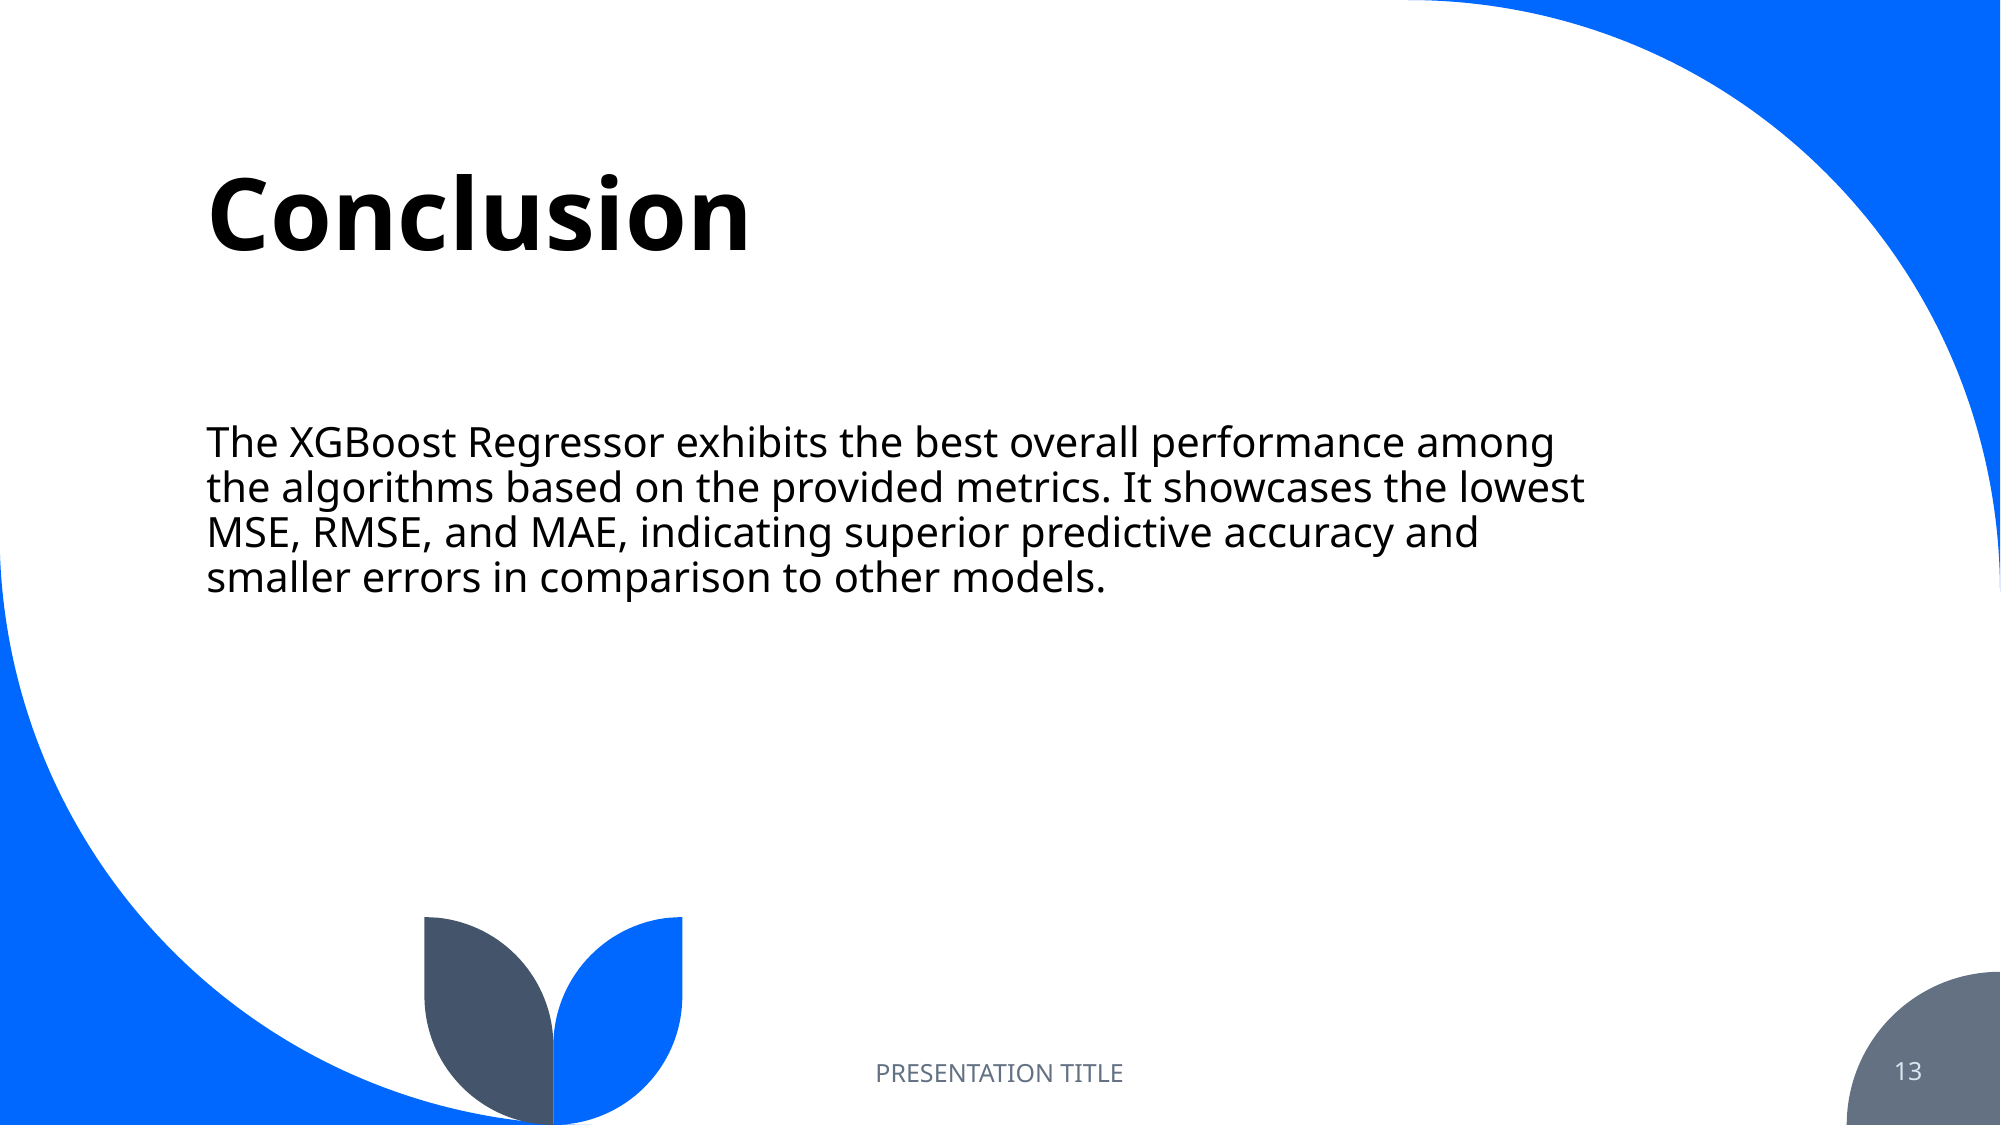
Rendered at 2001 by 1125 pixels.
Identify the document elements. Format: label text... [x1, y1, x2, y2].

title Conclusion [191, 62, 1796, 280]
slide_number 13 [1665, 1042, 1938, 1103]
footer PRESENTATION TITLE [662, 1042, 1338, 1103]
list The XGBoost Regressor exhibits the best overall performance among the algorithms based on the provided metrics. It showcases the lowest MSE, RMSE, and MAE, indicating superior predictive accuracy and smaller errors in comparison to other models. [191, 414, 1627, 643]
